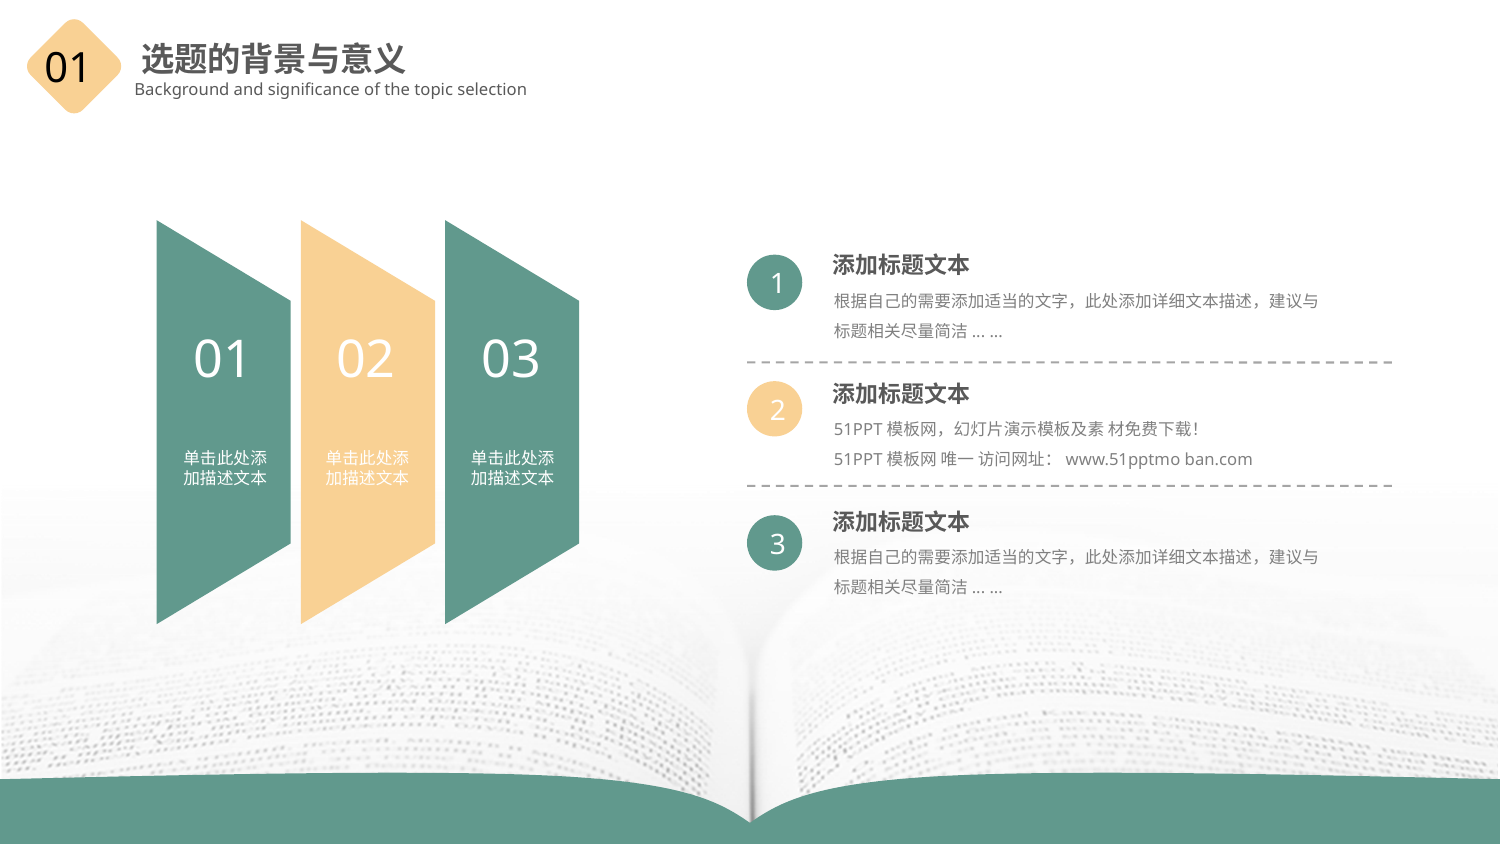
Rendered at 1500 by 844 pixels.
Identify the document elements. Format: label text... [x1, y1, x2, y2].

text_box 01 [178, 317, 269, 396]
text_box 1 [745, 253, 804, 312]
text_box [36, 29, 111, 104]
text_box [299, 218, 437, 627]
text_box 单击此处添加描述文本 [164, 440, 286, 495]
text_box Background and significance of the topic selection [119, 71, 543, 106]
text_box [444, 218, 581, 627]
text_box 单击此处添加描述文本 [307, 440, 428, 495]
text_box 03 [466, 317, 556, 396]
text_box 3 [745, 514, 804, 572]
picture [0, 474, 1498, 822]
text_box 选题的背景与意义 [126, 30, 422, 71]
text_box 单击此处添加描述文本 [452, 440, 574, 495]
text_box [817, 371, 1344, 475]
text_box 2 [745, 380, 804, 438]
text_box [817, 500, 1344, 603]
text_box 02 [321, 317, 411, 396]
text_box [817, 243, 1344, 347]
text_box [155, 218, 292, 627]
